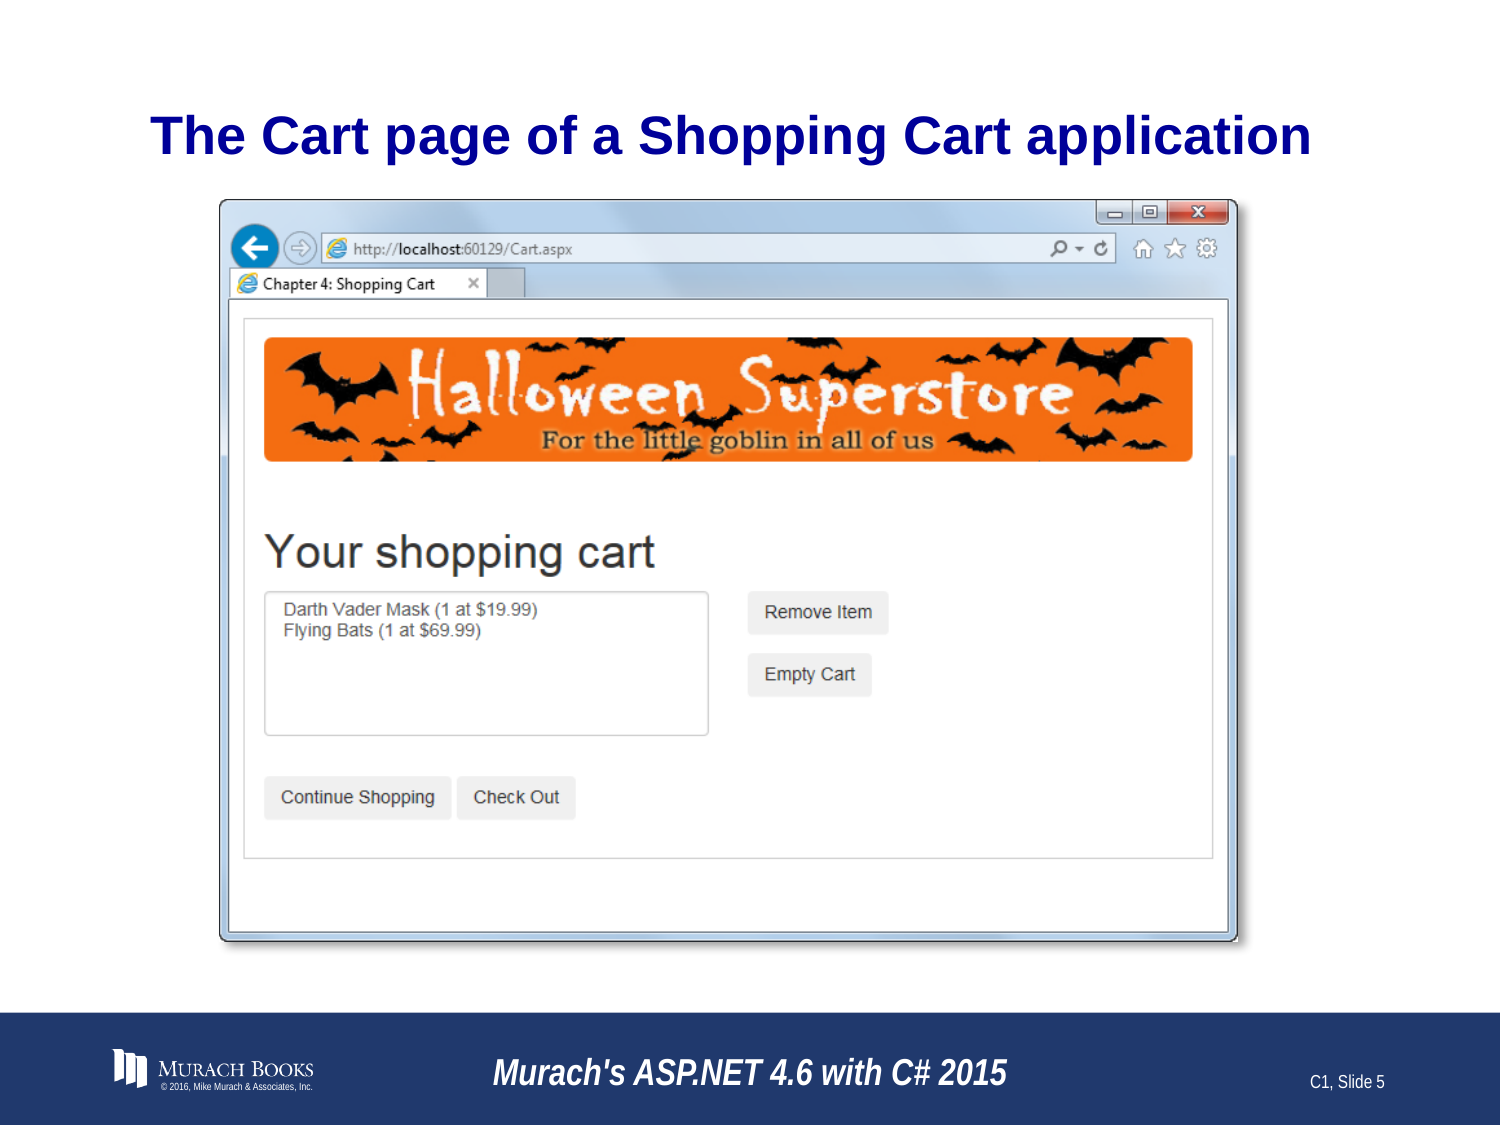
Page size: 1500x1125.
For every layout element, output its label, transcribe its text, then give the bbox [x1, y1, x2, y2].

picture [219, 199, 1238, 942]
footer © 2016, Mike Murach & Associates, Inc. [12, 1025, 463, 1100]
slide_number C1, Slide 5 [1087, 1025, 1400, 1100]
title The Cart page of a Shopping Cart application [150, 99, 1350, 166]
slide_number Murach's ASP.NET 4.6 with C# 2015 [463, 1025, 1050, 1100]
